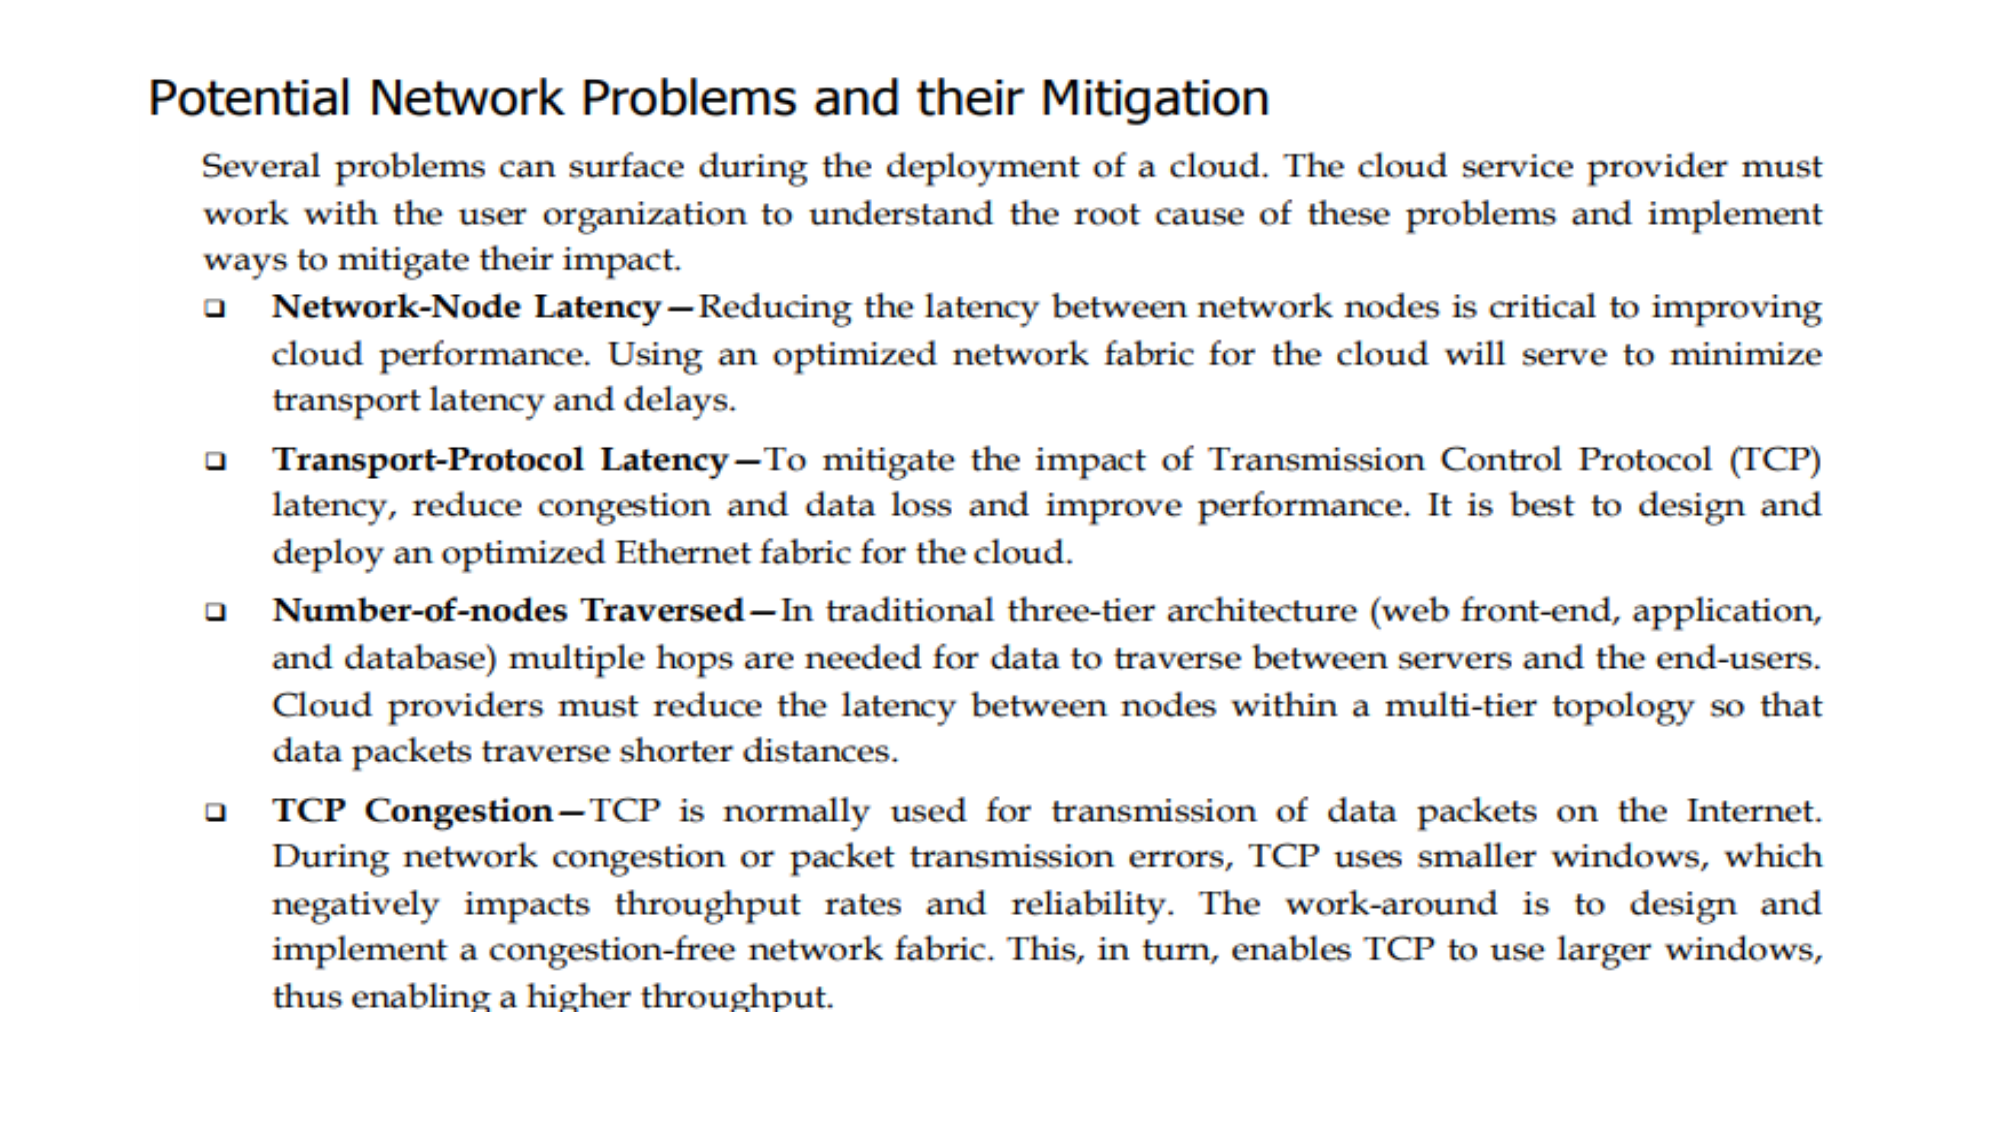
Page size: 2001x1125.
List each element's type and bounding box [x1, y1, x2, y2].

picture [138, 74, 1871, 1012]
